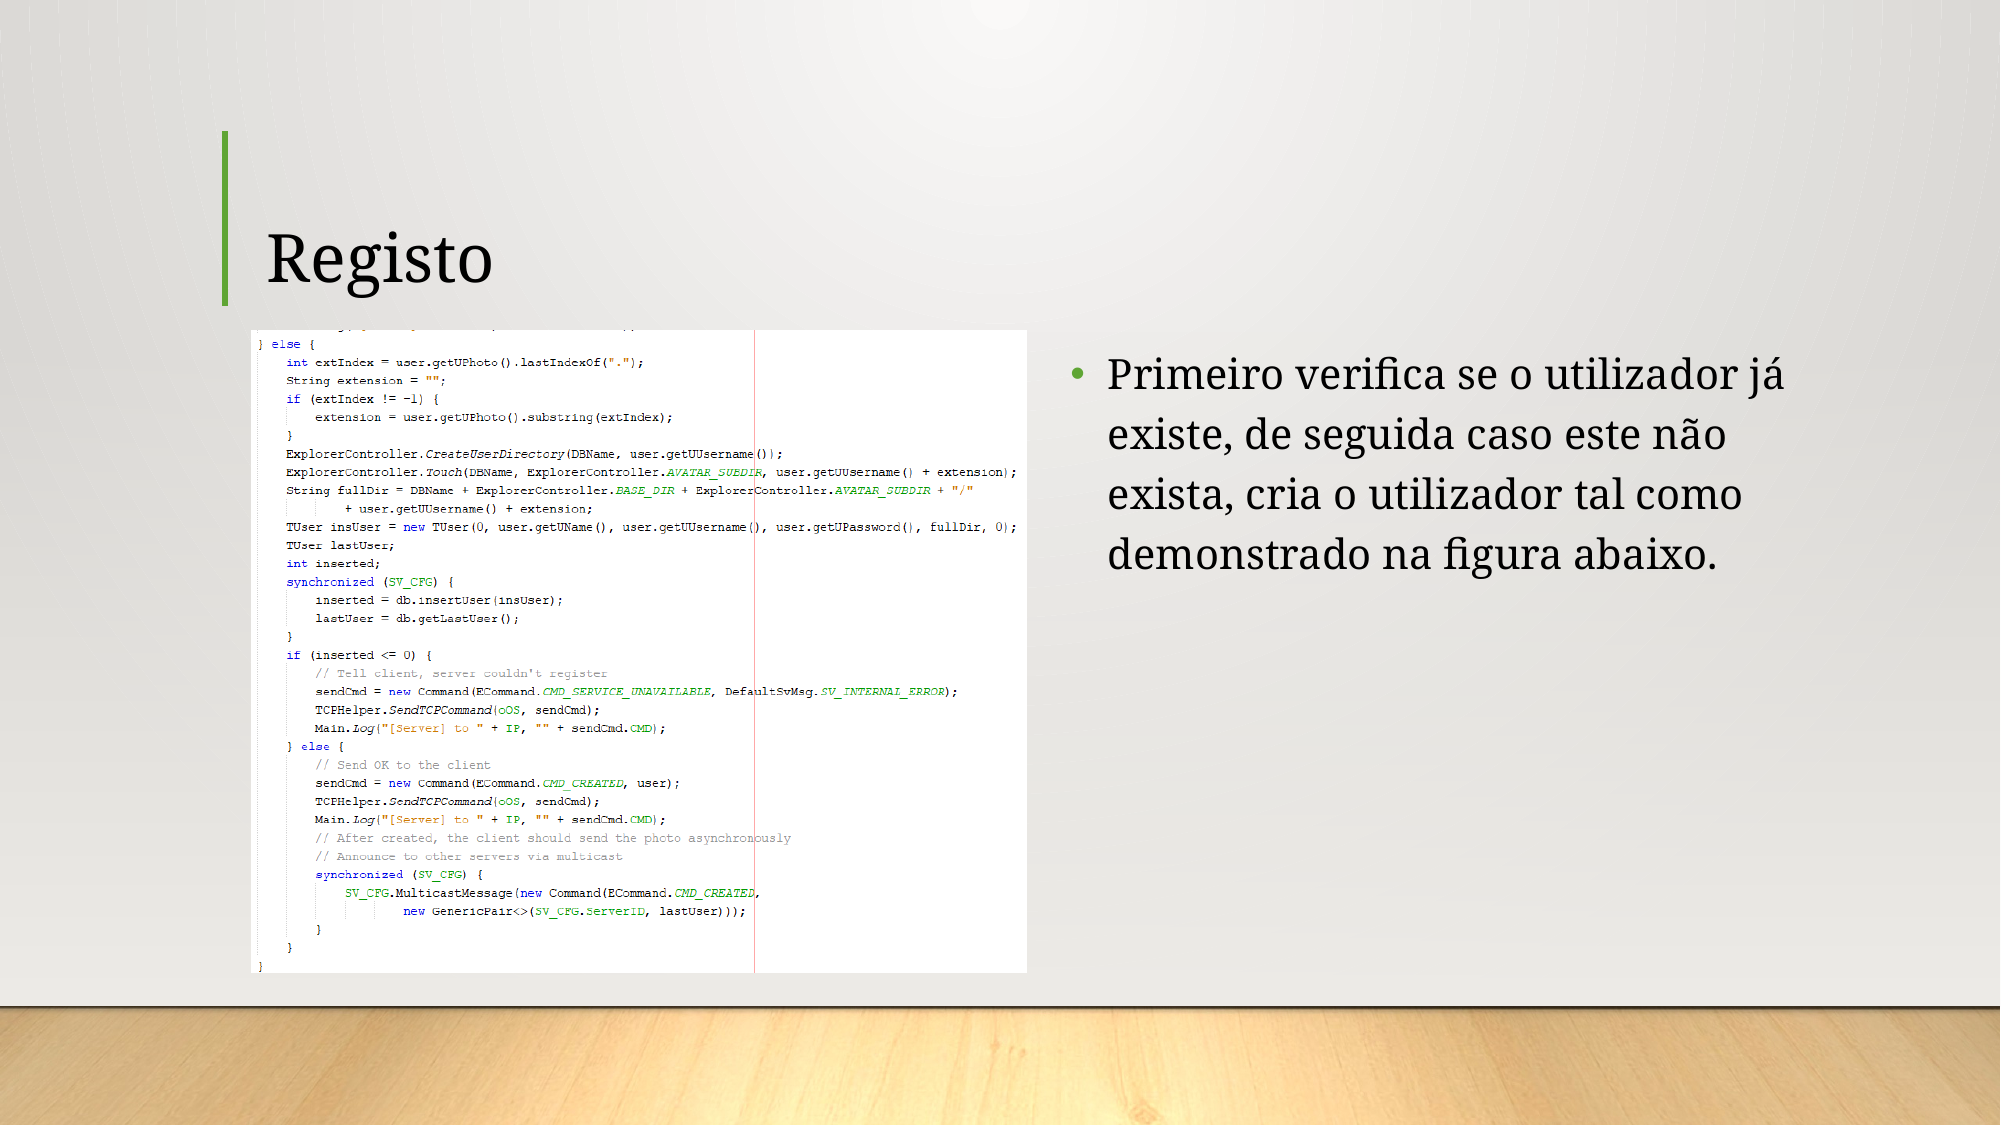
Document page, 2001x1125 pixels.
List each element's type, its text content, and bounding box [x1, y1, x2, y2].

list Primeiro verifica se o utilizador já existe, de seguida caso este não exista, cria o utilizador tal como demonstrado na figura abaixo. [1055, 330, 1814, 973]
picture [0, 1006, 2000, 1125]
picture [251, 330, 1028, 973]
title Registo [251, 131, 1814, 305]
